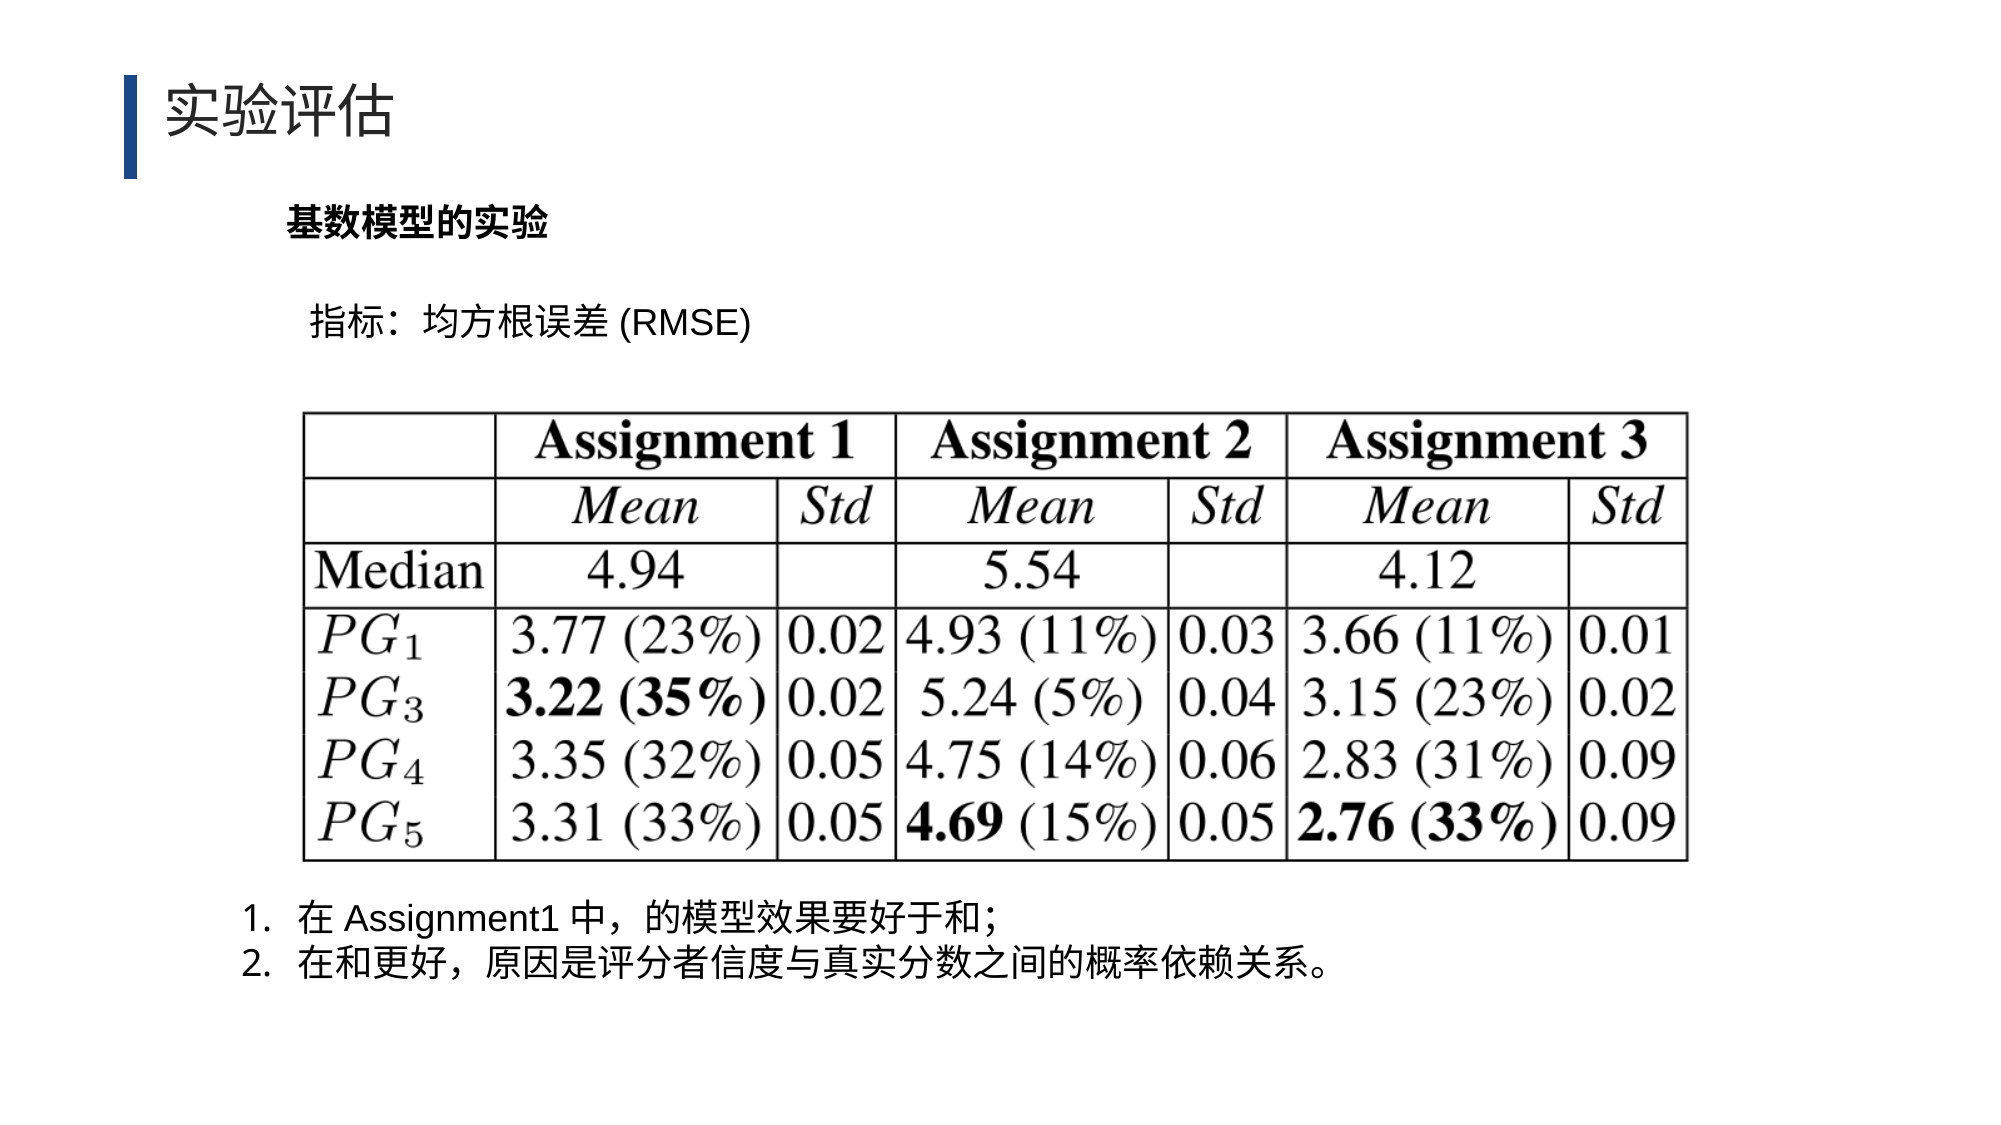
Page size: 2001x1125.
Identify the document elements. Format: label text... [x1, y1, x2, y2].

text_box 指标：均方根误差(RMSE) [295, 290, 767, 351]
text_box 实验评估 [148, 67, 565, 152]
text_box 基数模型的实验 [271, 191, 564, 252]
picture [269, 369, 1733, 887]
